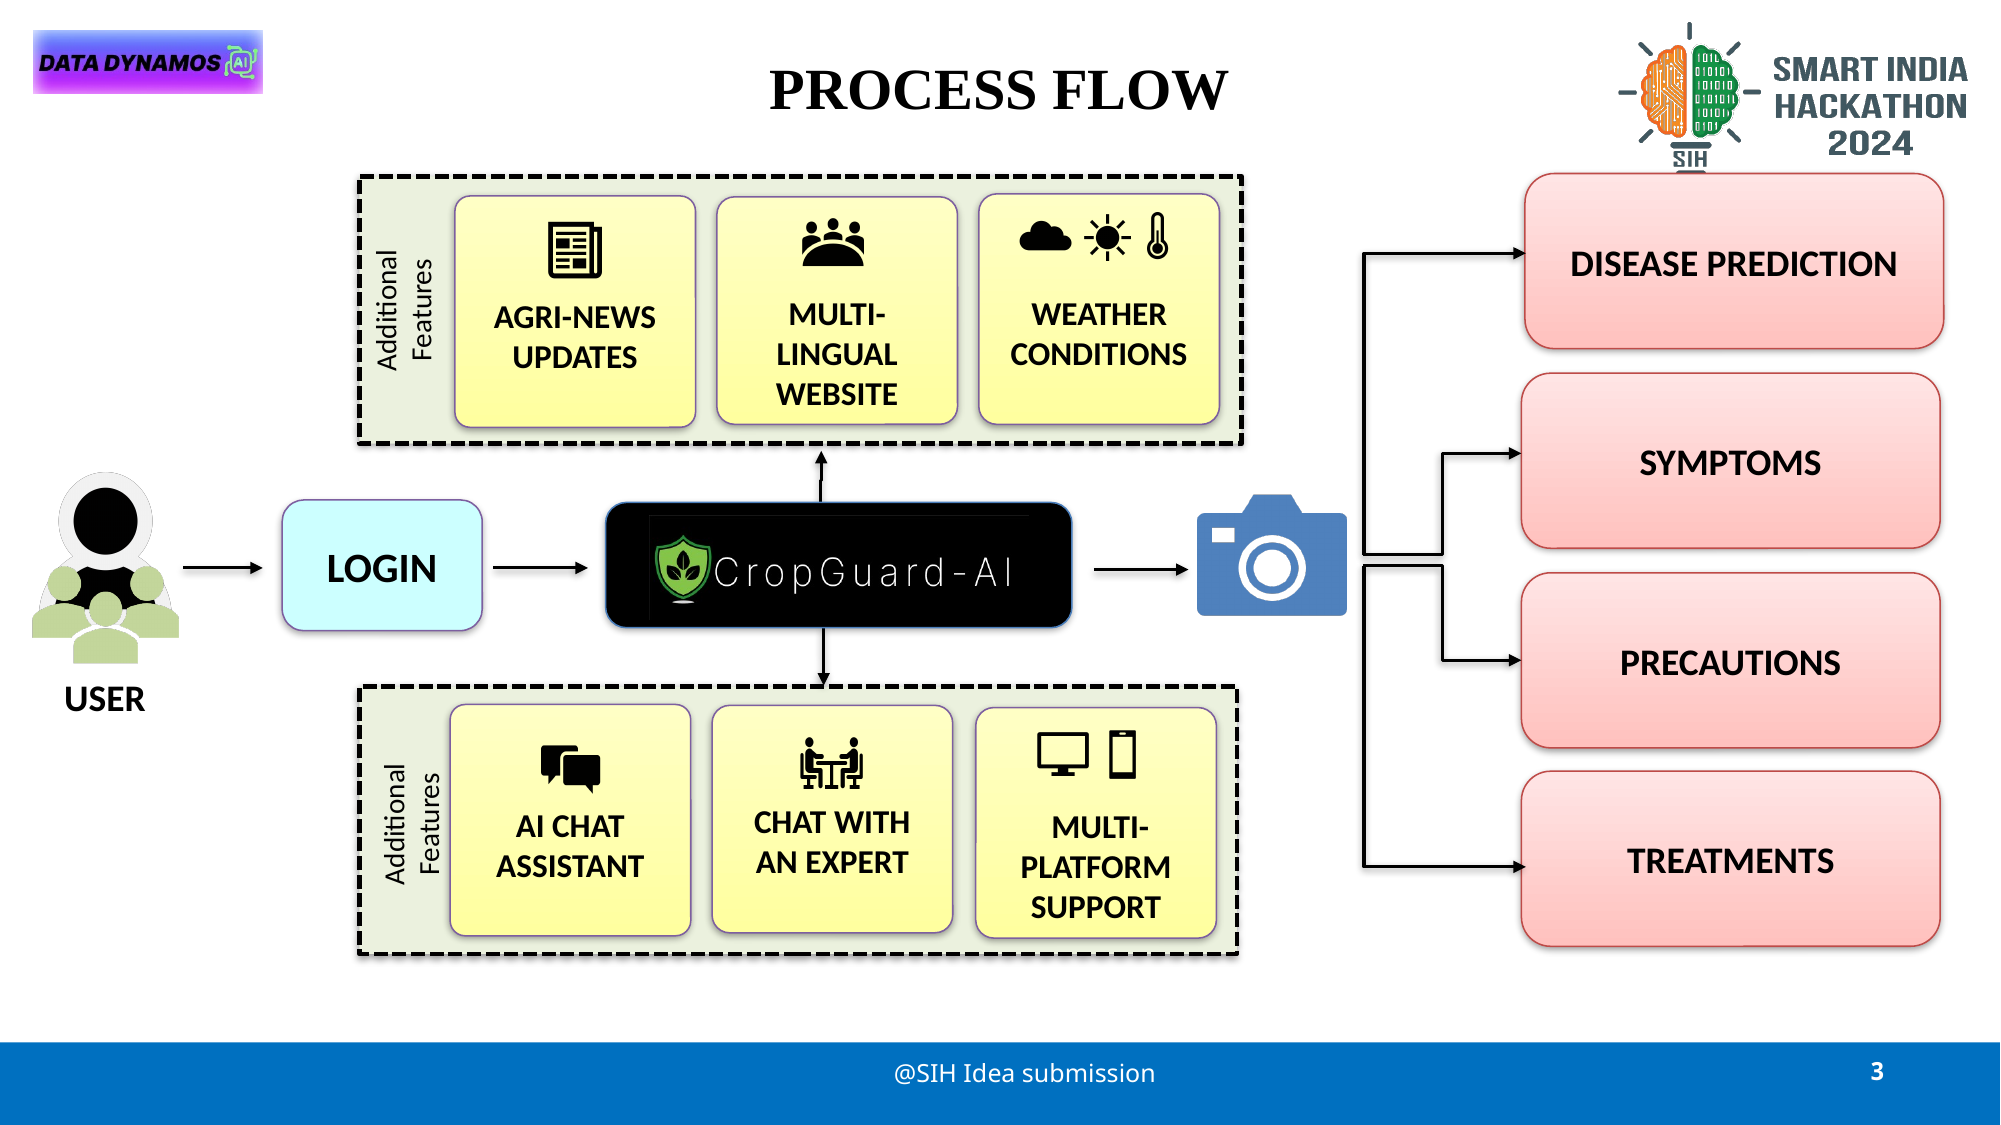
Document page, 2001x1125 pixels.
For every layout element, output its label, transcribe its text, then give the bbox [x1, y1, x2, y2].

text_box [0, 1042, 2000, 1125]
picture [1607, 13, 1977, 202]
picture [33, 30, 263, 94]
slide_number 3 [1433, 1042, 1900, 1103]
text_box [22, 173, 1944, 955]
footer @SIH Idea submission [762, 1042, 1289, 1103]
title PROCESS FLOW [99, 0, 1901, 169]
